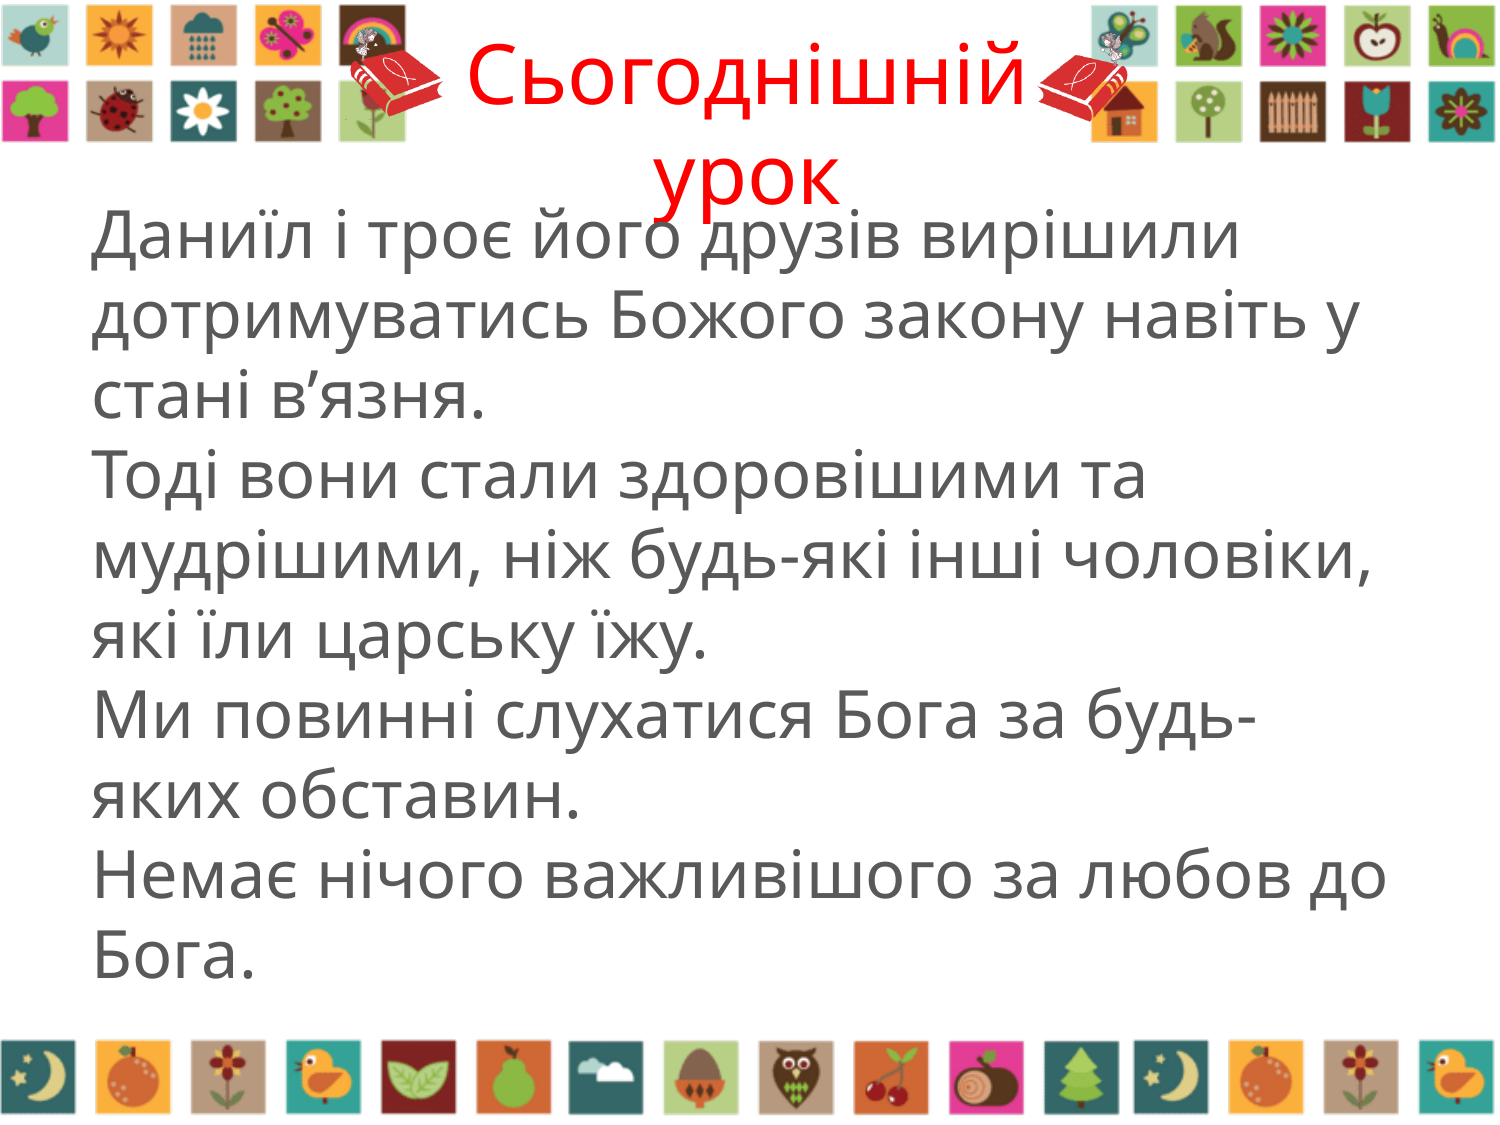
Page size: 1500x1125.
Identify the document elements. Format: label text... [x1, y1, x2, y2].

text_box Даниїл і троє його друзів вирішили дотримуватись Божого закону навіть у стані в’язня. Тоді вони стали здоровішими та мудрішими, ніж будь-які інші чоловіки, які їли царську їжу. Ми повинні слухатися Бога за будь-яких обставин. Немає нічого важливішого за любов до Бога. [76, 184, 1424, 999]
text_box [0, 1028, 1500, 1118]
picture [1005, 3, 1500, 150]
text_box Сьогоднішній урок [414, 13, 1080, 184]
picture [0, 3, 475, 150]
